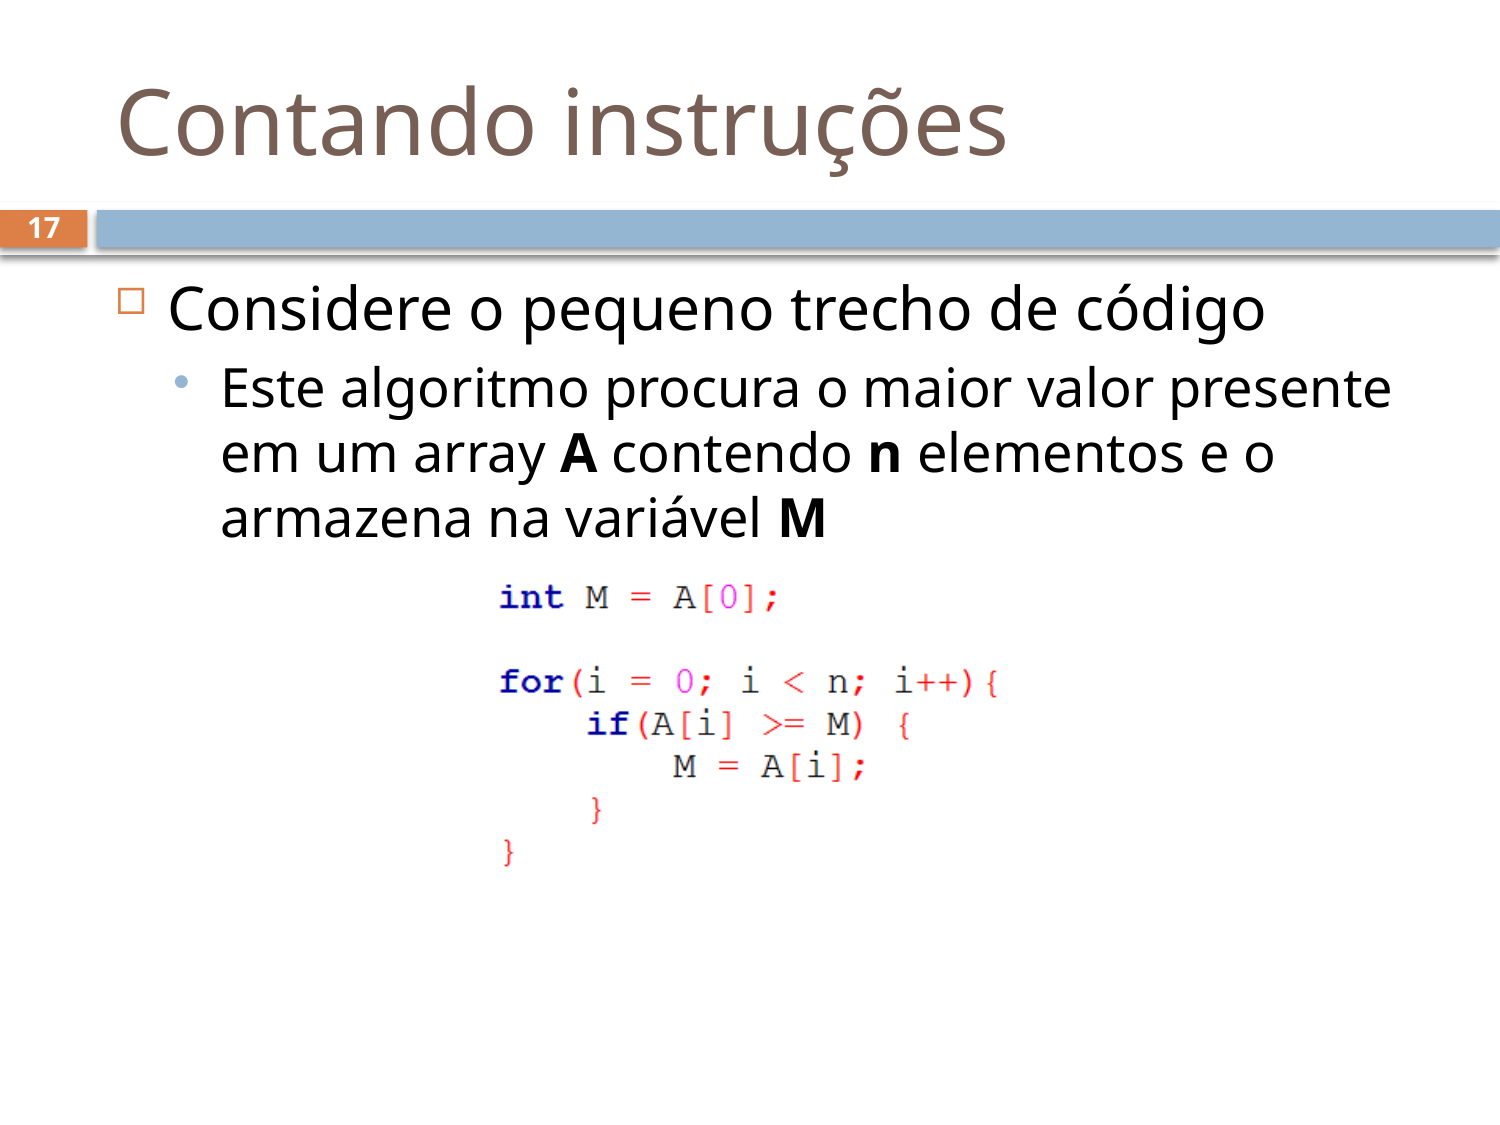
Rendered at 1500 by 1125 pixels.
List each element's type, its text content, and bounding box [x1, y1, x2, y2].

title Contando instruções [100, 37, 1438, 200]
picture [486, 573, 1014, 880]
slide_number 17 [0, 208, 88, 249]
list Considere o pequeno trecho de código Este algoritmo procura o maior valor presente em um array A contendo n elementos e o armazena na variável M [100, 262, 1438, 1000]
